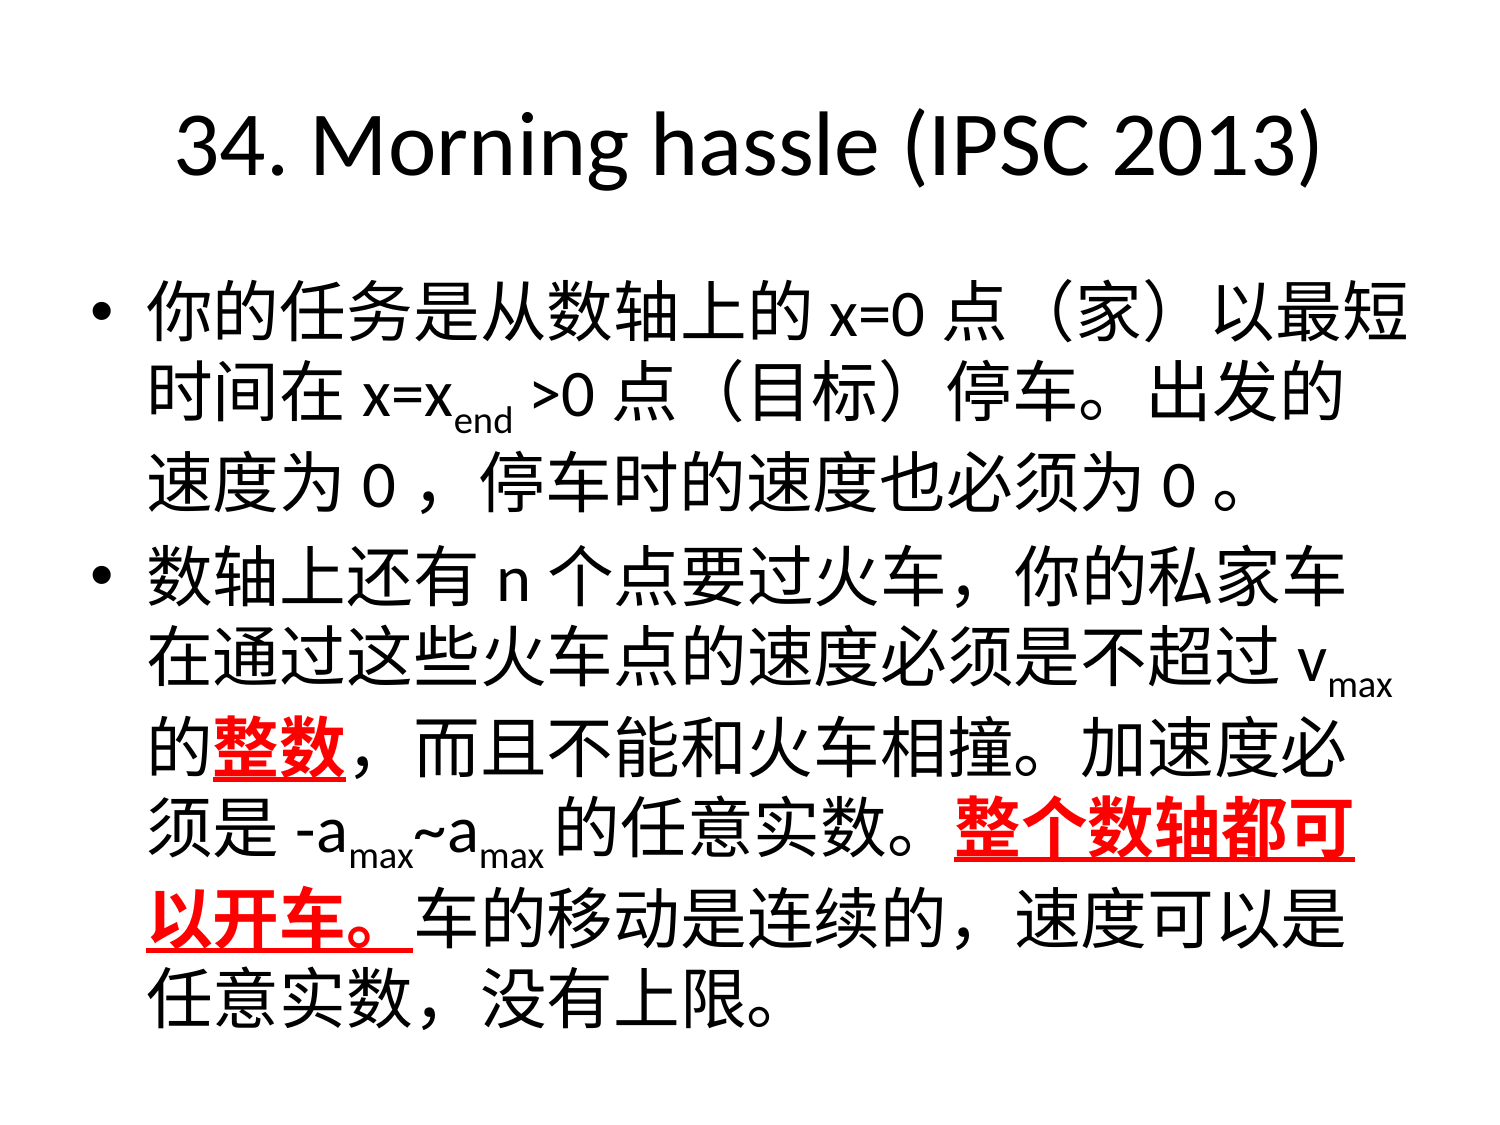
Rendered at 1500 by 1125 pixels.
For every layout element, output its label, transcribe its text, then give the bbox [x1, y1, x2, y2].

title 34. Morning hassle (IPSC 2013) [75, 45, 1425, 233]
list 你的任务是从数轴上的x=0点（家）以最短时间在x=xend >0点（目标）停车。出发的速度为0，停车时的速度也必须为0。 数轴上还有n个点要过火车，你的私家车在通过这些火车点的速度必须是不超过vmax的整数，而且不能和火车相撞。加速度必须是-amax~amax的任意实数。整个数轴都可以开车。车的移动是连续的，速度可以是任意实数，没有上限。 [75, 262, 1425, 1067]
